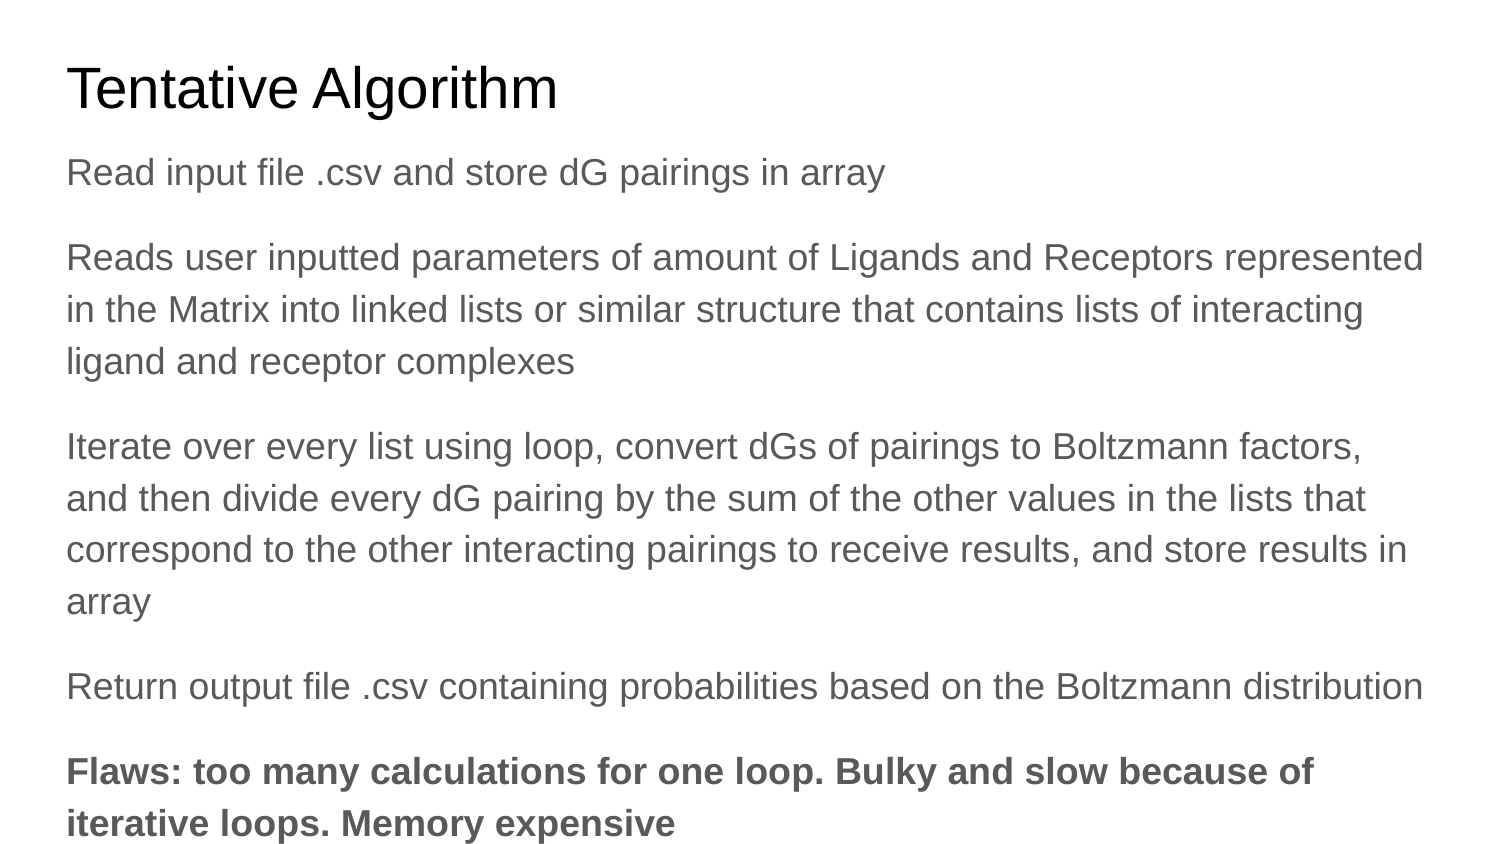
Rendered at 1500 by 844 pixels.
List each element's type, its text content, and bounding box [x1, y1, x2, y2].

title Tentative Algorithm [51, 35, 1449, 130]
list Read input file .csv and store dG pairings in array Reads user inputted parameters of amount of Ligands and Receptors represented in the Matrix into linked lists or similar structure that contains lists of interacting ligand and receptor complexes Iterate over every list using loop, convert dGs of pairings to Boltzmann factors, and then divide every dG pairing by the sum of the other values in the lists that correspond to the other interacting pairings to receive results, and store results in array Return output file .csv containing probabilities based on the Boltzmann distribution Flaws: too many calculations for one loop. Bulky and slow because of iterative loops. Memory expensive [51, 130, 1449, 687]
